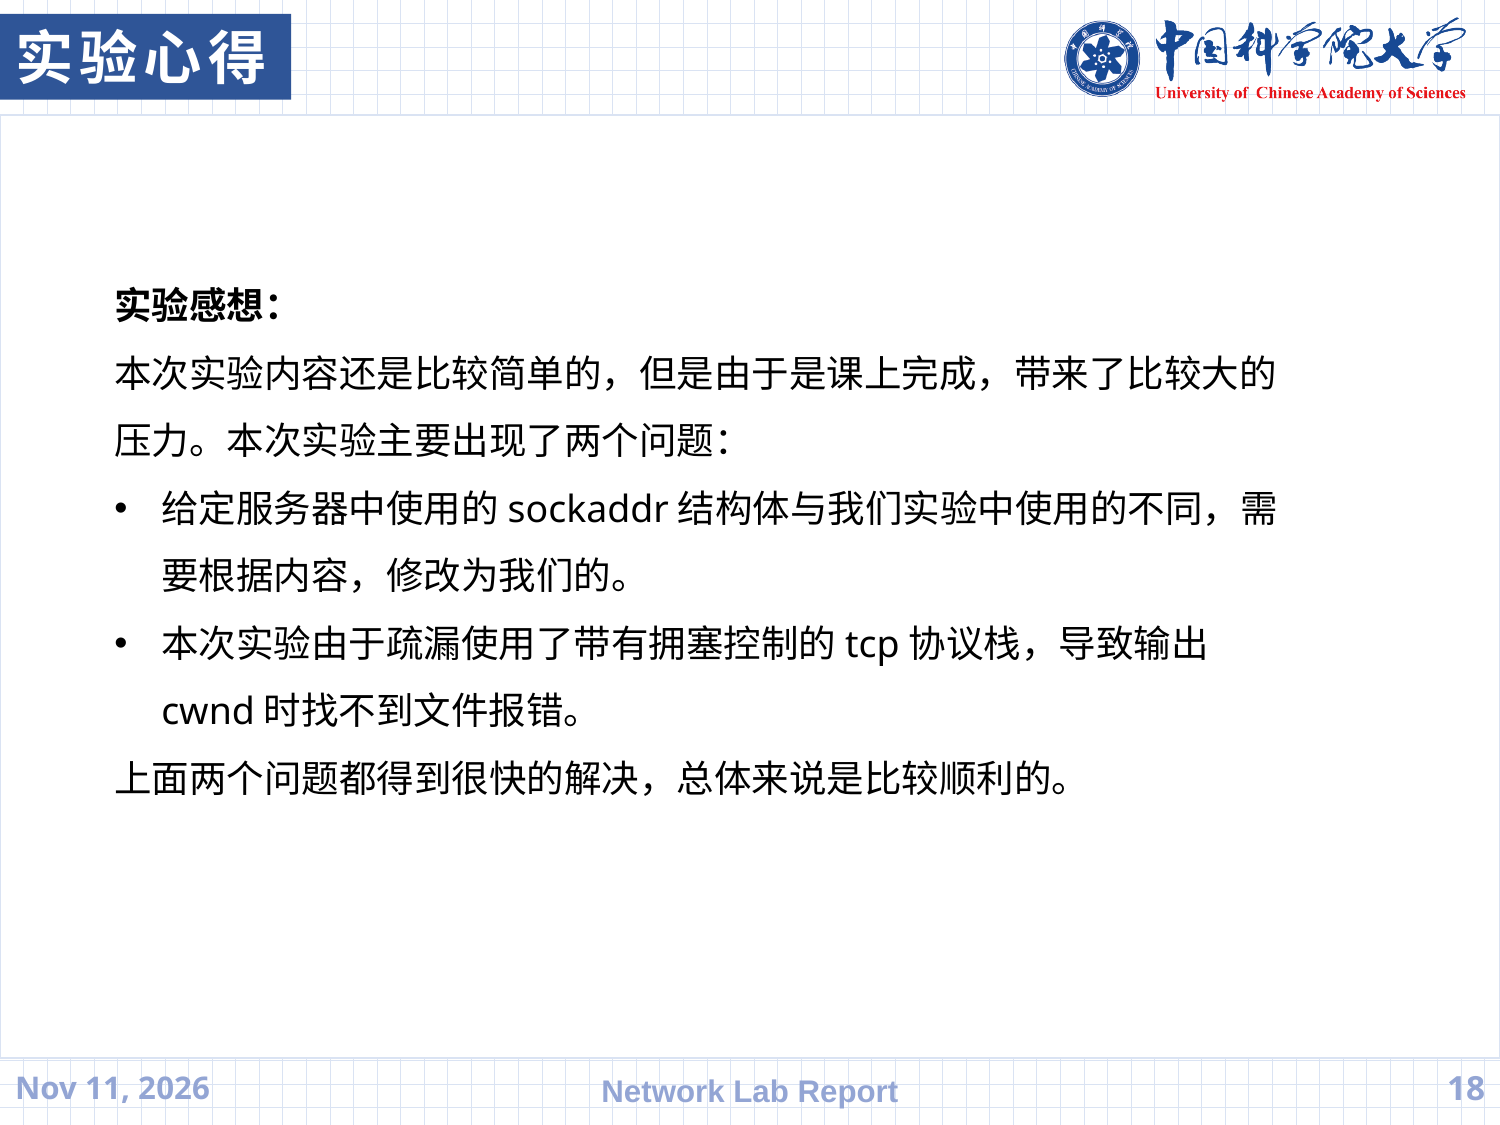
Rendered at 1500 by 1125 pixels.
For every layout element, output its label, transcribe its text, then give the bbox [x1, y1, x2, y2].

text_box 实验感想： 本次实验内容还是比较简单的，但是由于是课上完成，带来了比较大的压力。本次实验主要出现了两个问题： 给定服务器中使用的sockaddr结构体与我们实验中使用的不同，需要根据内容，修改为我们的。 本次实验由于疏漏使用了带有拥塞控制的tcp协议栈，导致输出cwnd时找不到文件报错。 上面两个问题都得到很快的解决，总体来说是比较顺利的。 [99, 252, 1309, 808]
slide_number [0, 1059, 338, 1120]
list 实验心得 [0, 12, 293, 101]
picture [1064, 17, 1466, 102]
footer Network Lab Report [438, 1059, 1061, 1120]
slide_number 18 [1162, 1059, 1500, 1120]
